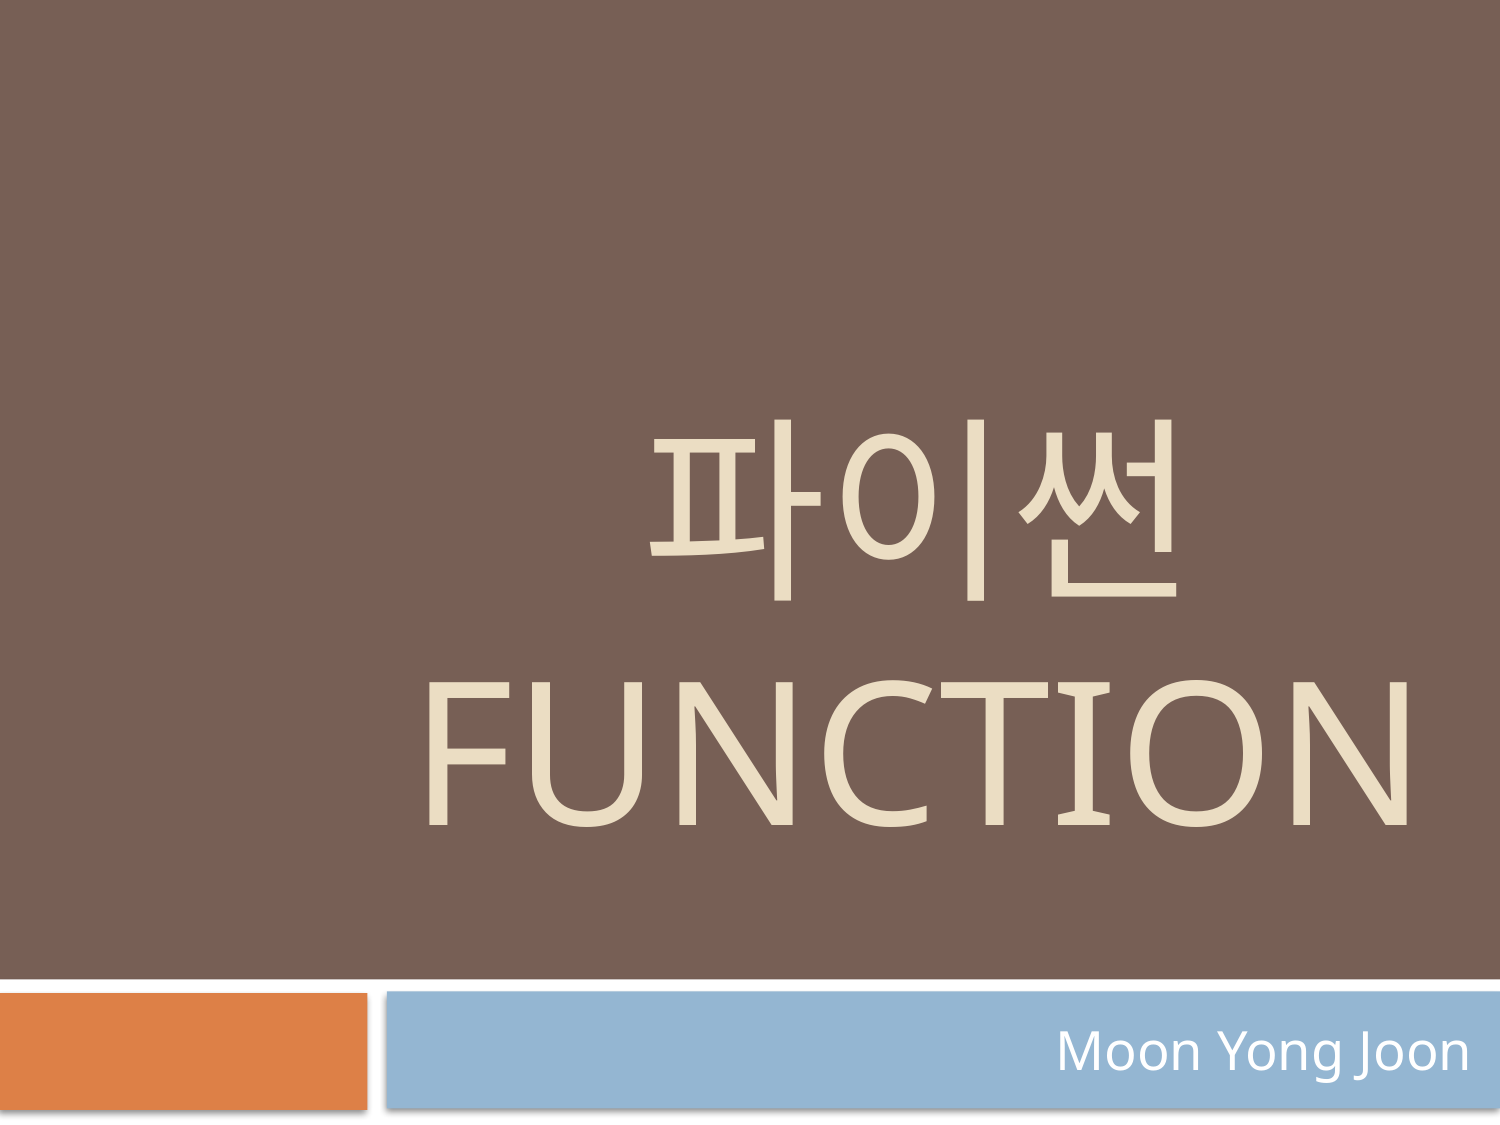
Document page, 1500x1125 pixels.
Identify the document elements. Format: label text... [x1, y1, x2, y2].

title 파이썬 function [387, 231, 1450, 963]
subtitle Moon Yong Joon [387, 992, 1488, 1105]
